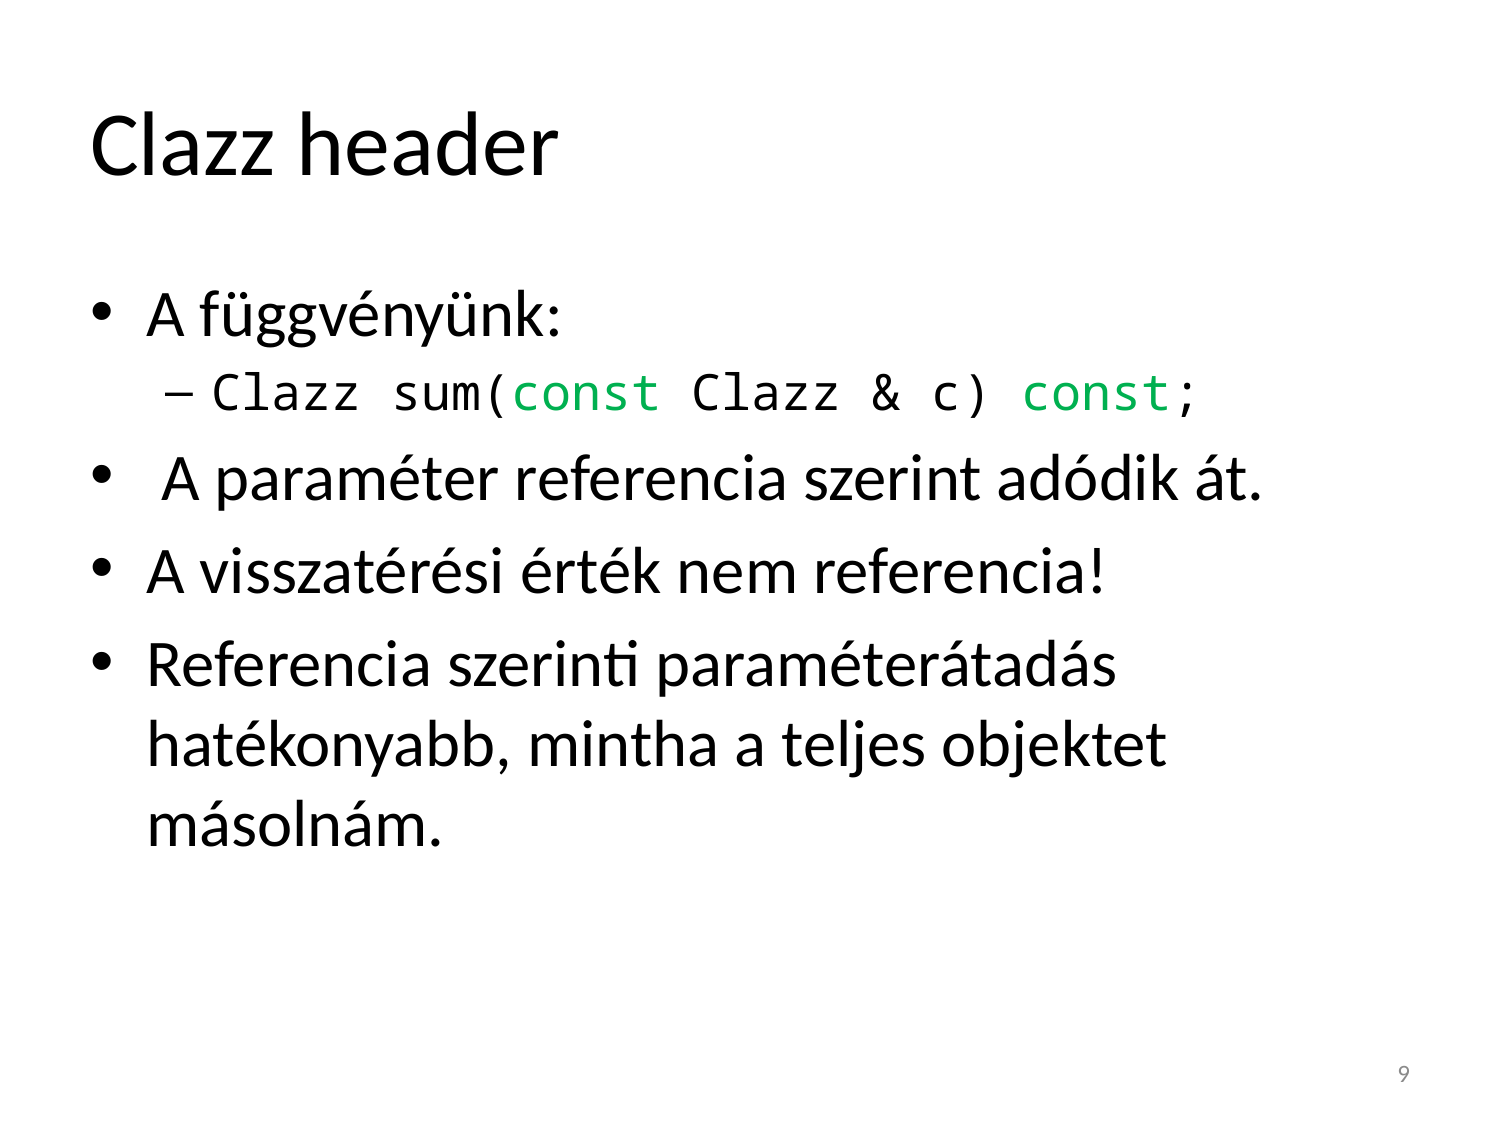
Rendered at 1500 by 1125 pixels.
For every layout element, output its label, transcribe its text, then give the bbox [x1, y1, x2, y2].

list A függvényünk: Clazz sum(const Clazz & c) const; A paraméter referencia szerint adódik át. A visszatérési érték nem referencia! Referencia szerinti paraméterátadás hatékonyabb, mintha a teljes objektet másolnám. [74, 262, 1426, 1006]
title Clazz header [74, 44, 1426, 233]
slide_number 9 [1074, 1042, 1425, 1103]
